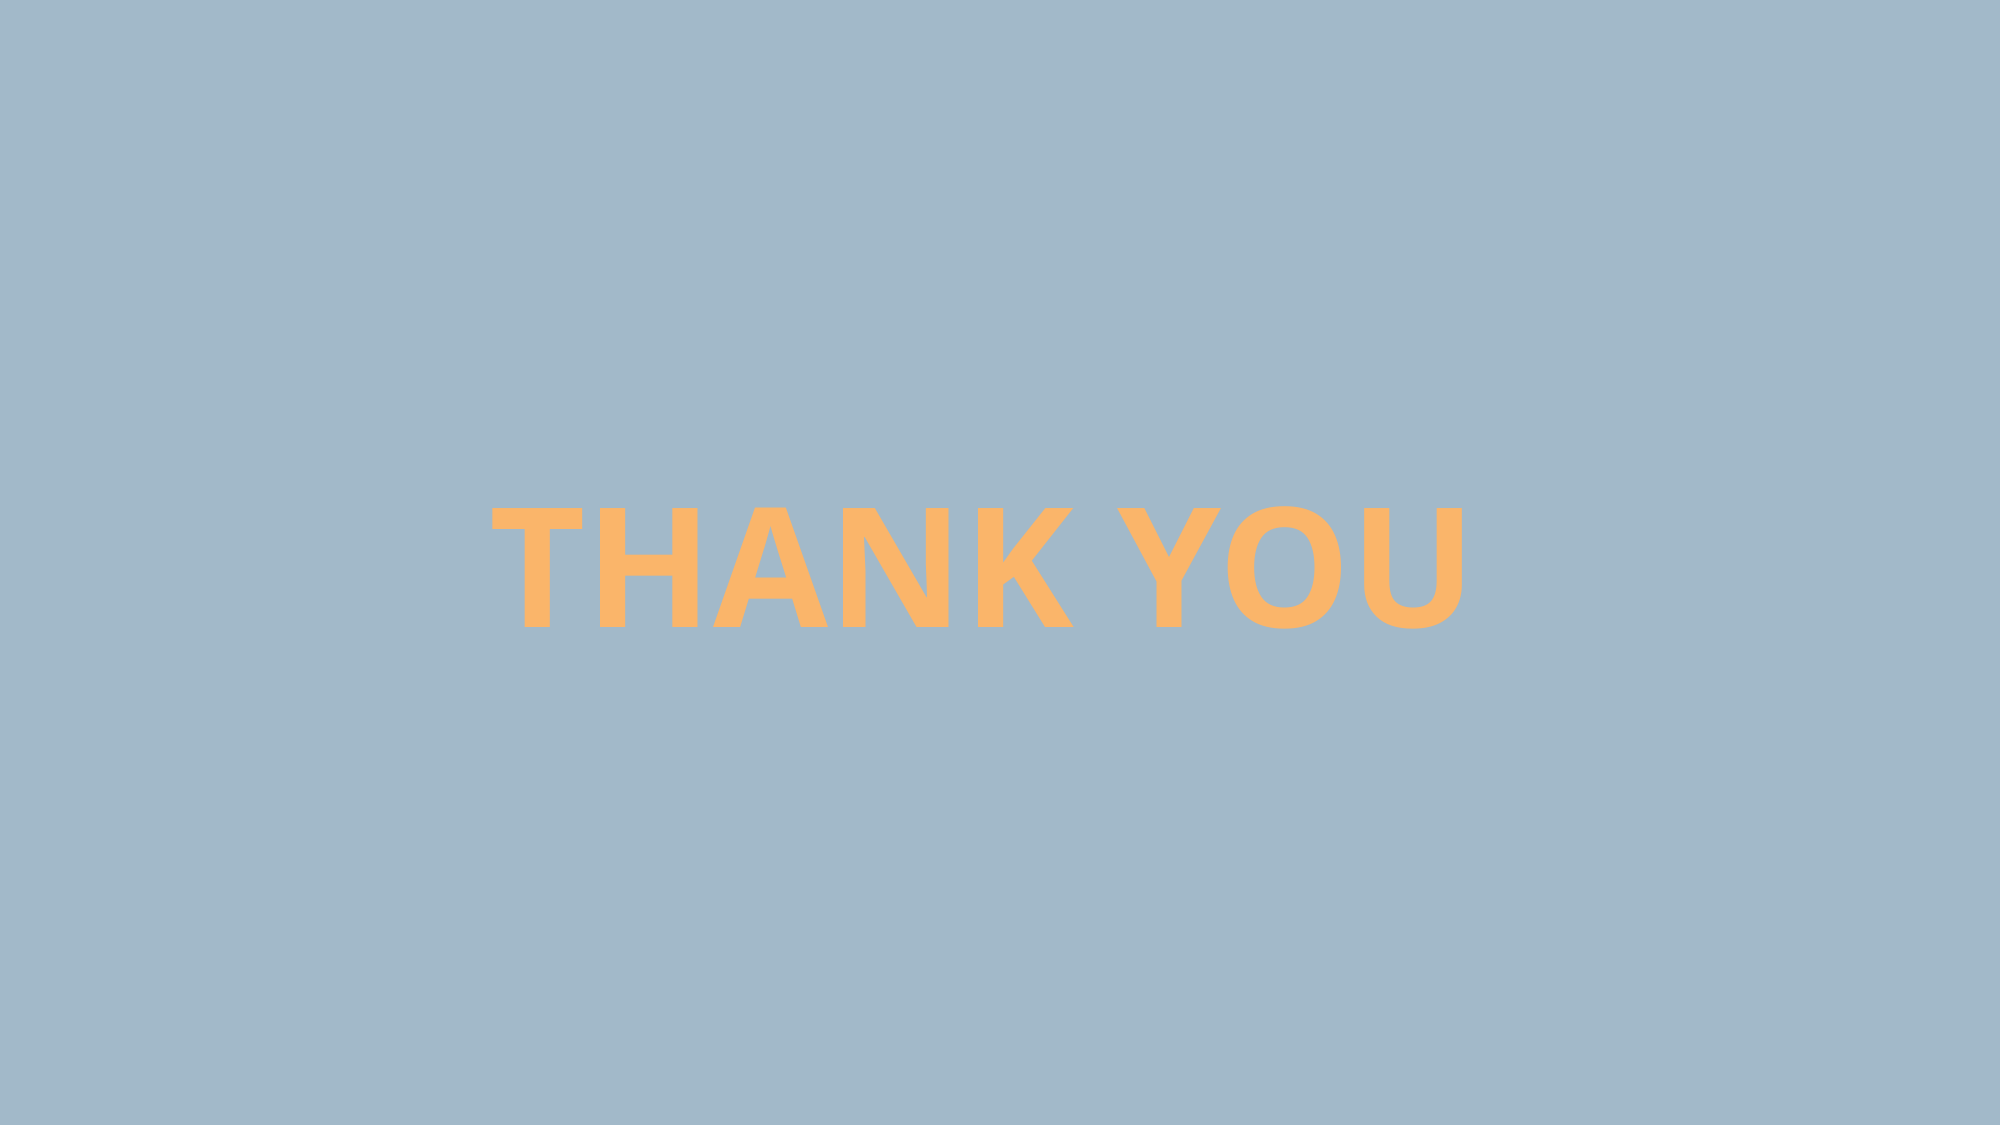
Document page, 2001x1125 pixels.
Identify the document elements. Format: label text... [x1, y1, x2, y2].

text_box THANK YOU [240, 453, 1727, 669]
